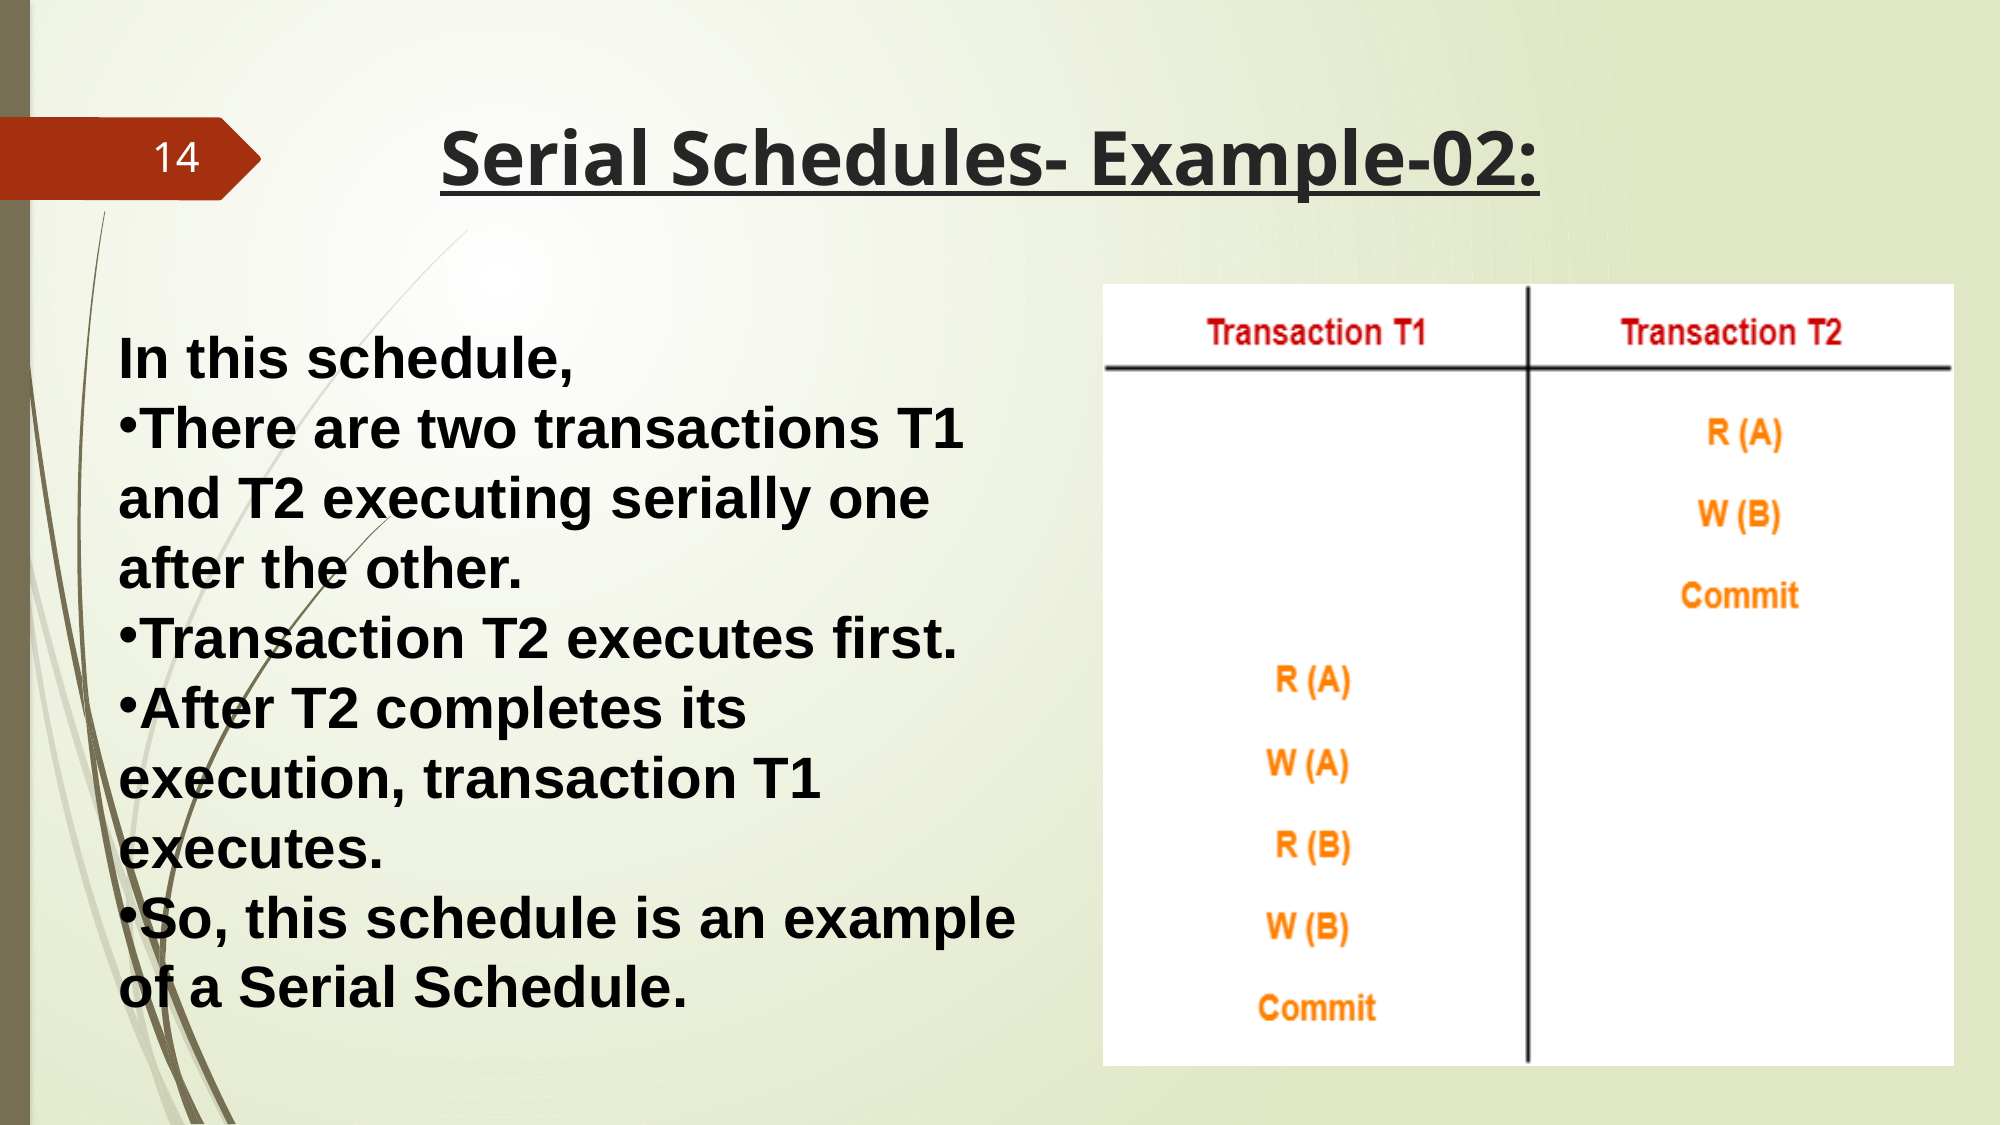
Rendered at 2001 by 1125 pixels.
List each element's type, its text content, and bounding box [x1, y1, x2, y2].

title Serial Schedules- Example-02: [425, 102, 1888, 313]
slide_number 14 [87, 129, 216, 190]
picture [1103, 284, 1954, 1066]
text_box In this schedule, There are two transactions T1 and T2 executing serially one after the other. Transaction T2 executes first. After T2 completes its execution, transaction T1 executes. So, this schedule is an example of a Serial Schedule. [103, 312, 1038, 1027]
